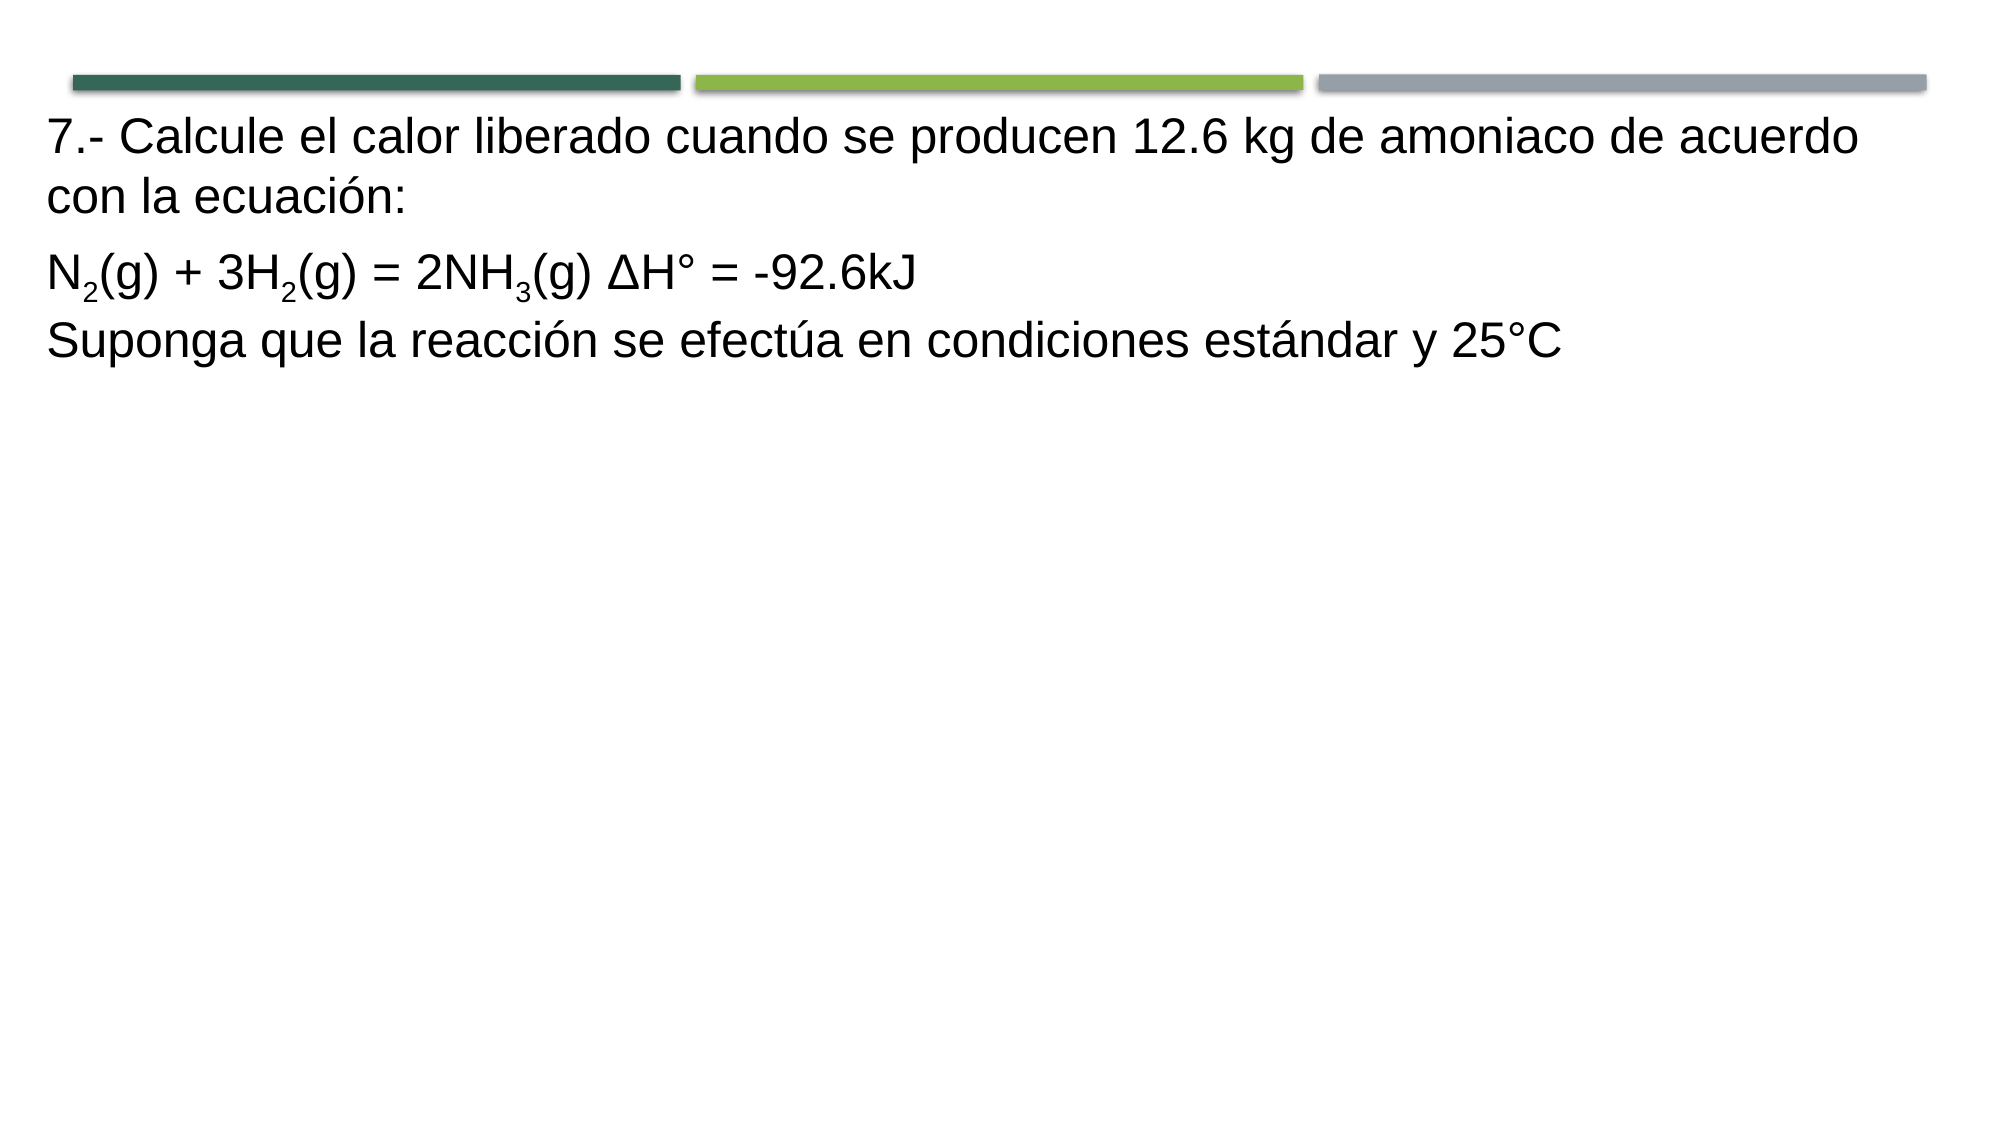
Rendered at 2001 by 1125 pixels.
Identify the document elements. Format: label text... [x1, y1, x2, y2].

text_box 7.- Calcule el calor liberado cuando se producen 12.6 kg de amoniaco de acuerdo con la ecuación: [31, 95, 1913, 231]
text_box N2(g) + 3H2(g) = 2NH3(g) ΔH° = -92.6kJ Suponga que la reacción se efectúa en condiciones estándar y 25°C [31, 232, 1863, 376]
